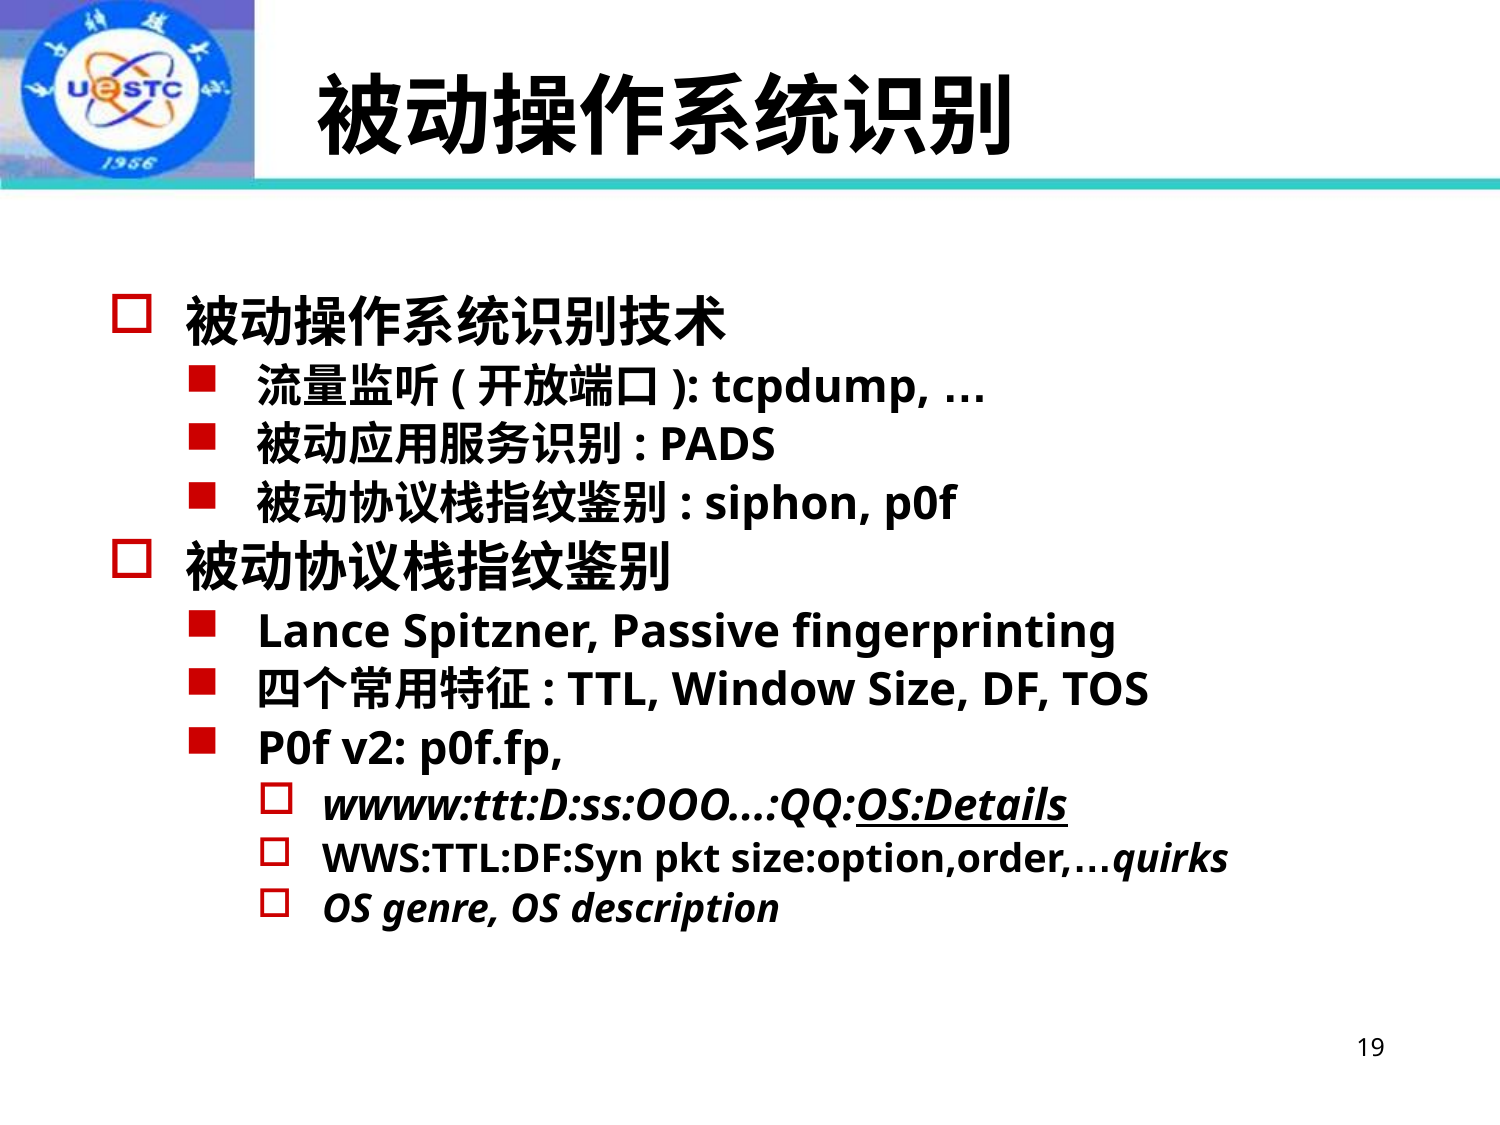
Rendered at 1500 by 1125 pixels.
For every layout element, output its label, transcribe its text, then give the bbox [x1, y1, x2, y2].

list 被动操作系统识别技术 流量监听(开放端口): tcpdump, … 被动应用服务识别: PADS 被动协议栈指纹鉴别: siphon, p0f 被动协议栈指纹鉴别 Lance Spitzner, Passive fingerprinting 四个常用特征: TTL, Window Size, DF, TOS P0f v2: p0f.fp, wwww:ttt:D:ss:OOO...:QQ:OS:Details WWS:TTL:DF:Syn pkt size:option,order,…quirks OS genre, OS description [92, 287, 1460, 988]
slide_number 19 [1074, 1024, 1401, 1103]
picture [0, 0, 1500, 1125]
title 被动操作系统识别 [300, 49, 1407, 173]
